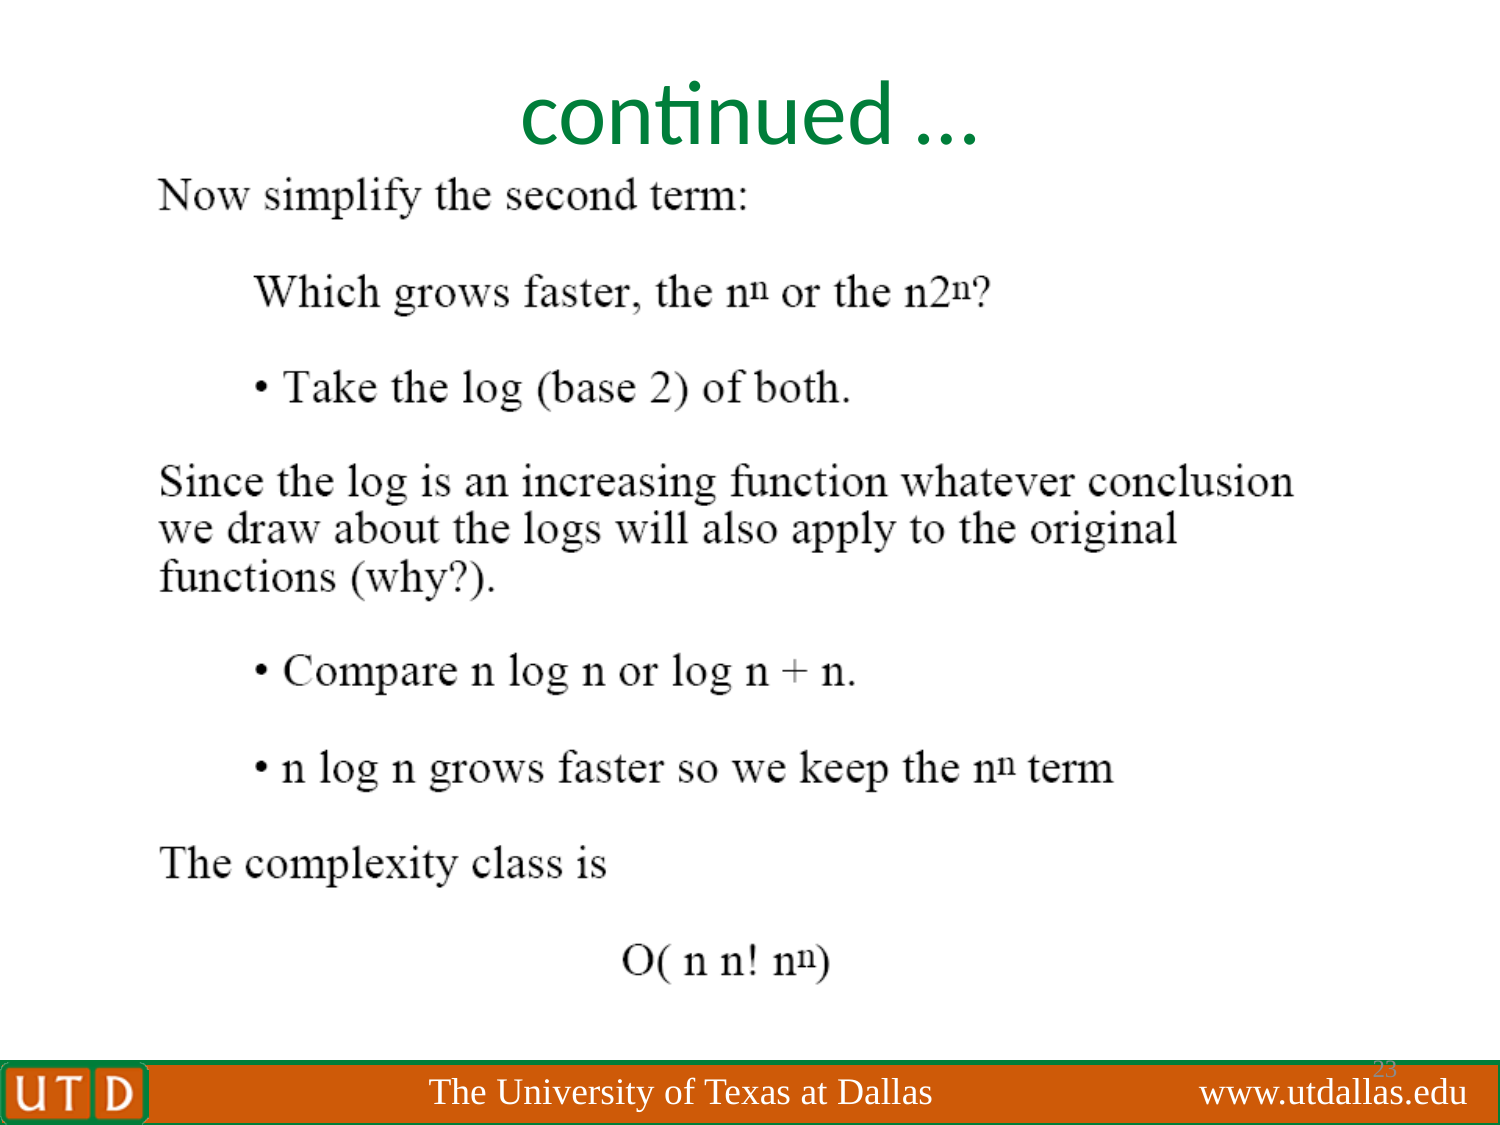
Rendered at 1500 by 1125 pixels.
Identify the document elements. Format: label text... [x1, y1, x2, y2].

slide_number 23 [1062, 1037, 1413, 1098]
picture [0, 1062, 149, 1125]
title continued … [75, 45, 1425, 233]
picture [132, 168, 1313, 1002]
